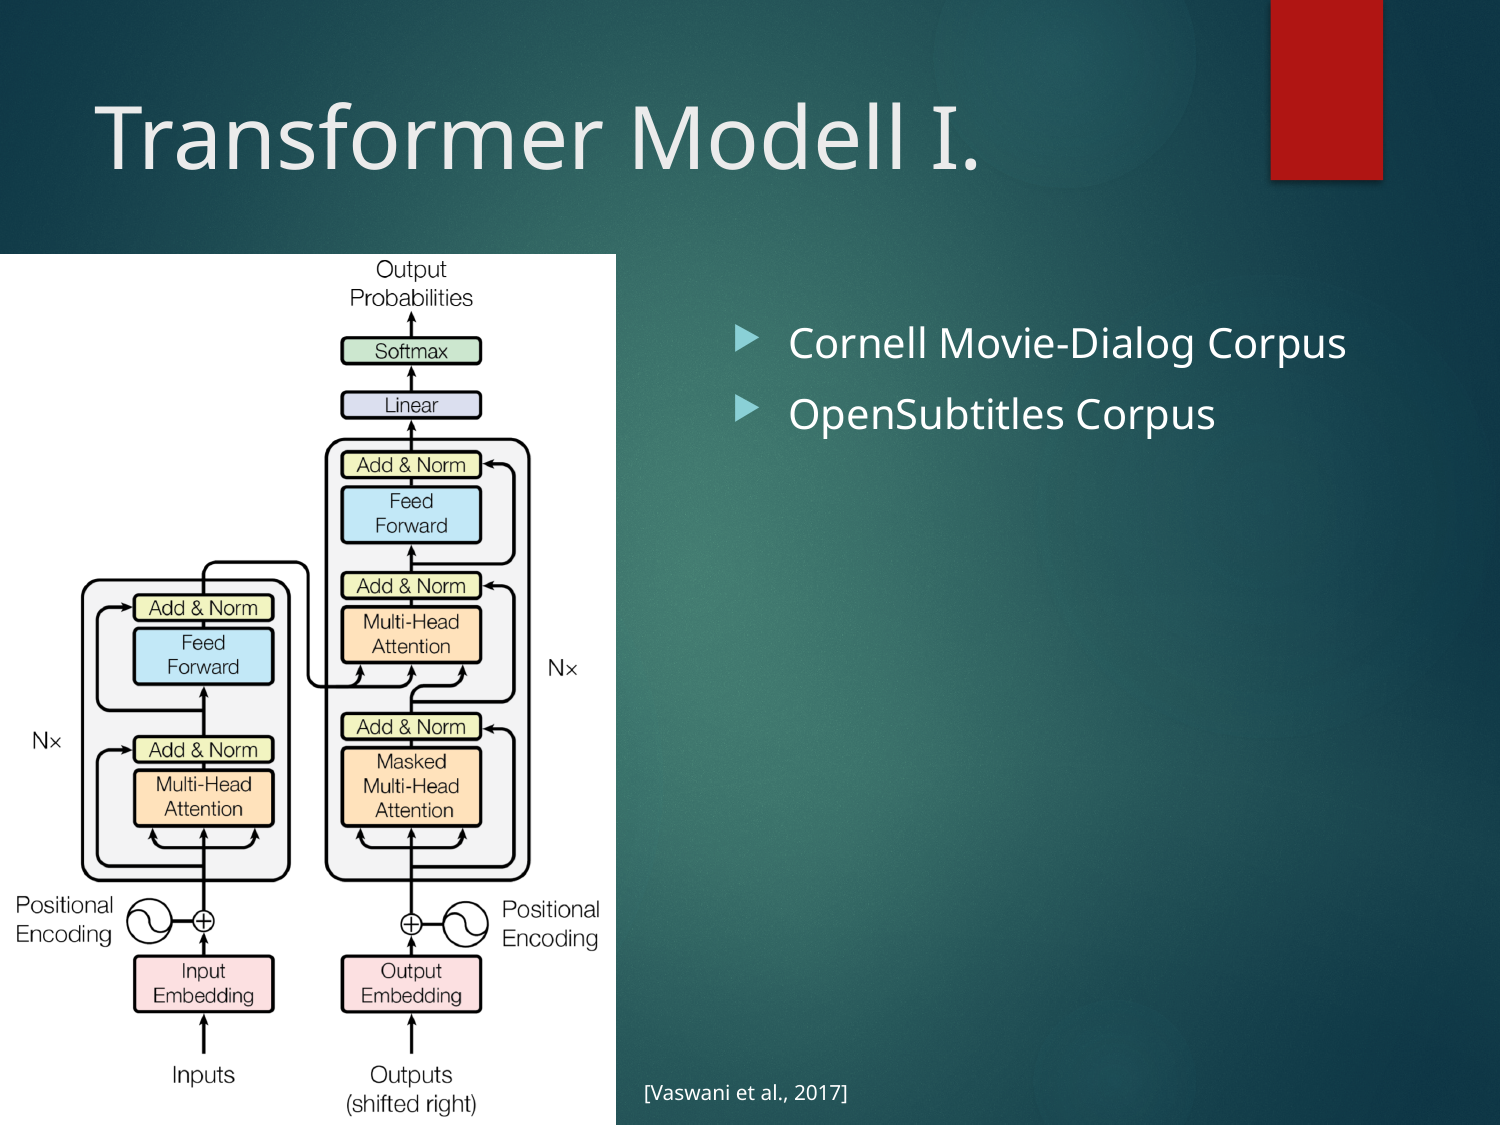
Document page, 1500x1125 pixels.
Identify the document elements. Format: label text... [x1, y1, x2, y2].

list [0, 253, 616, 1125]
text_box [Vaswani et al., 2017] [629, 1072, 863, 1112]
text_box Cornell Movie-Dialog Corpus OpenSubtitles Corpus [717, 309, 1500, 715]
title Transformer Modell I. [79, 74, 1237, 304]
